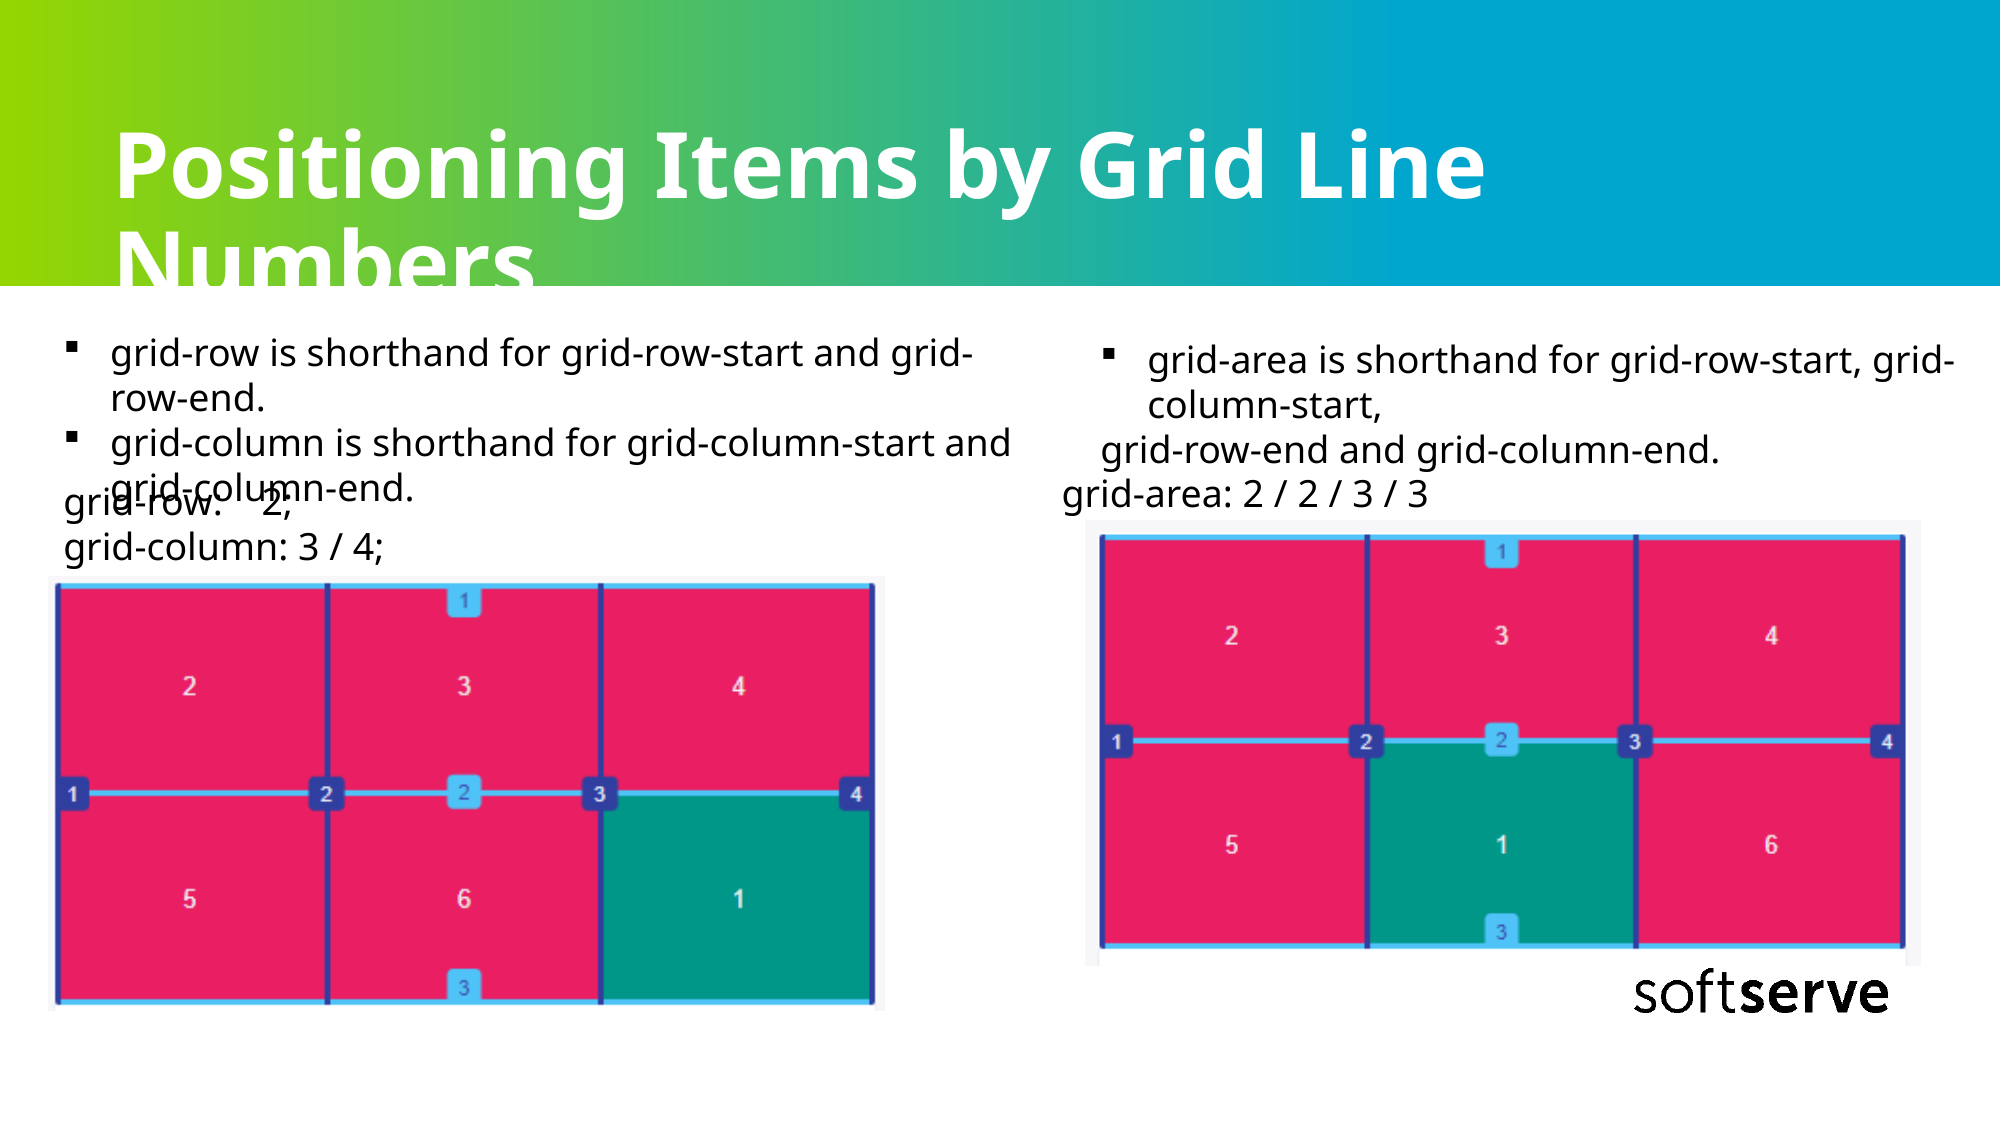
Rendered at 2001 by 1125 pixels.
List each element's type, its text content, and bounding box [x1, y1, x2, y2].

text_box grid-row is shorthand for grid-row-start and grid-row-end. grid-column is shorthand for grid-column-start and grid-column-end. [48, 321, 1049, 517]
picture [48, 576, 885, 1011]
title Positioning Items by Grid Line Numbers [112, 112, 1888, 225]
text_box grid-row: 2; grid-column: 3 / 4; [48, 517, 1049, 576]
text_box grid-area is shorthand for grid-row-start, grid-column-start, grid-row-end and grid-column-end. [1085, 328, 2000, 479]
text_box grid-area: 2 / 2 / 3 / 3 [1046, 463, 1444, 523]
picture [1634, 968, 1888, 1013]
picture [1085, 520, 1921, 966]
